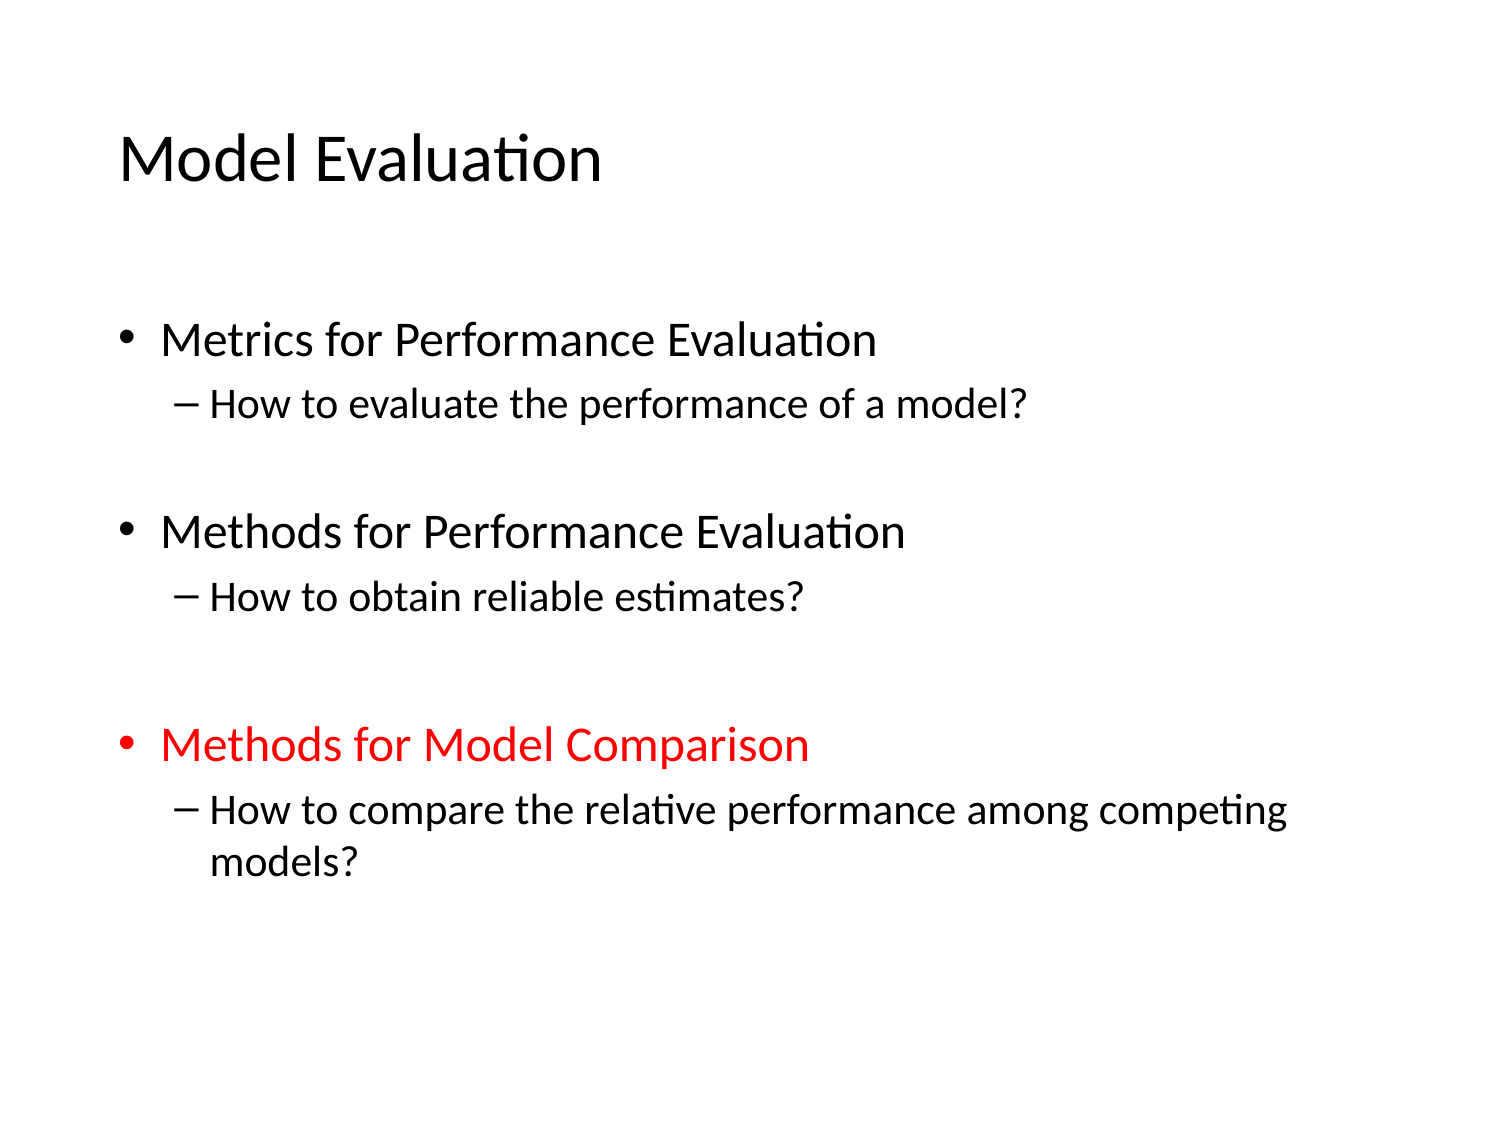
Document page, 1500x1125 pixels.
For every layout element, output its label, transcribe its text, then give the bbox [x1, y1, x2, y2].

title Model Evaluation [103, 45, 1397, 263]
list Metrics for Performance Evaluation How to evaluate the performance of a model? Methods for Performance Evaluation How to obtain reliable estimates? Methods for Model Comparison How to compare the relative performance among competing models? [103, 298, 1397, 1013]
